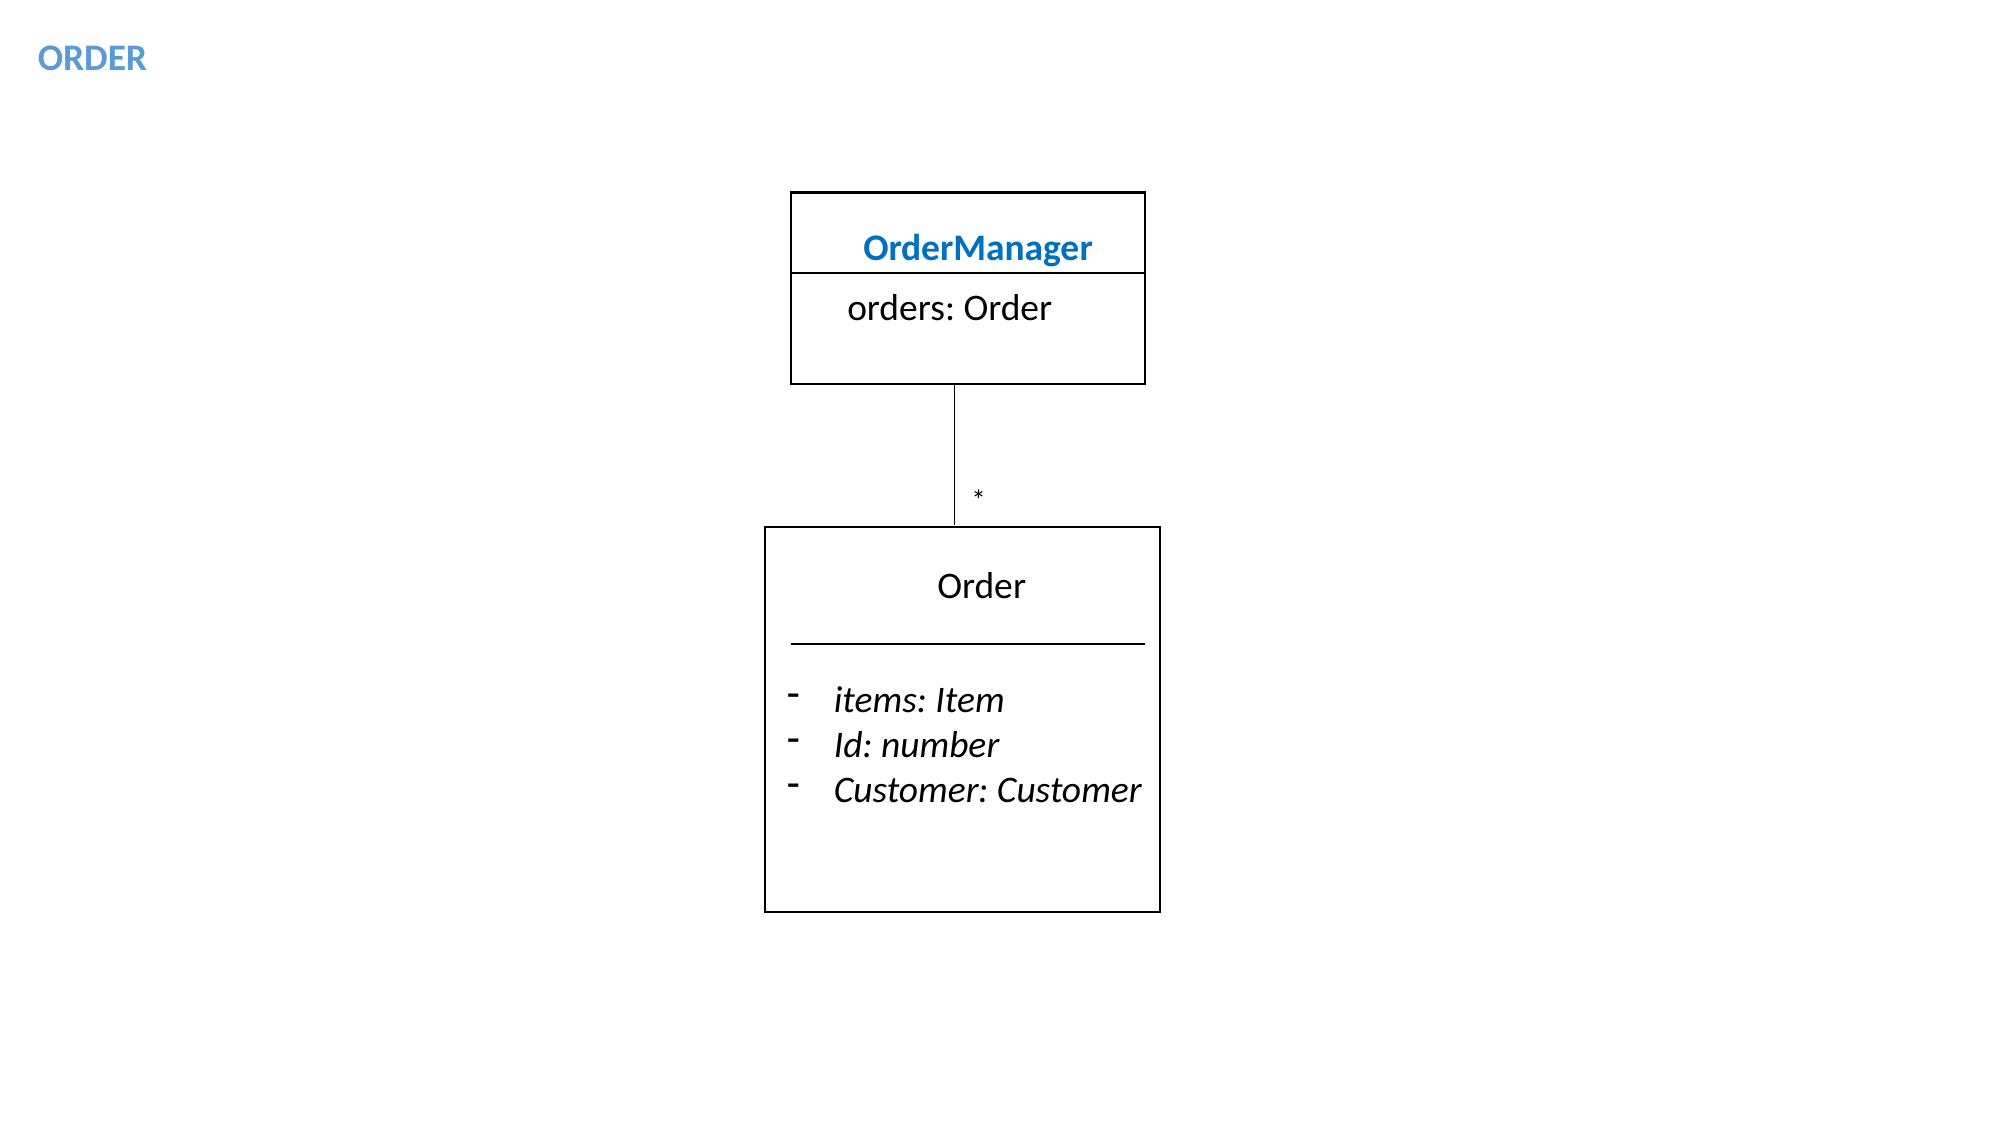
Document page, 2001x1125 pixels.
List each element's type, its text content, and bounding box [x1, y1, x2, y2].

text_box [790, 191, 1146, 273]
text_box Order [922, 553, 1041, 614]
text_box ORDER [23, 25, 163, 86]
text_box [764, 526, 1161, 913]
text_box [790, 274, 1146, 385]
text_box * [956, 473, 1001, 524]
text_box orders: Order [832, 275, 1068, 336]
text_box items: Item Id: number Customer: Customer [772, 667, 1179, 818]
text_box OrderManager [848, 215, 1109, 273]
